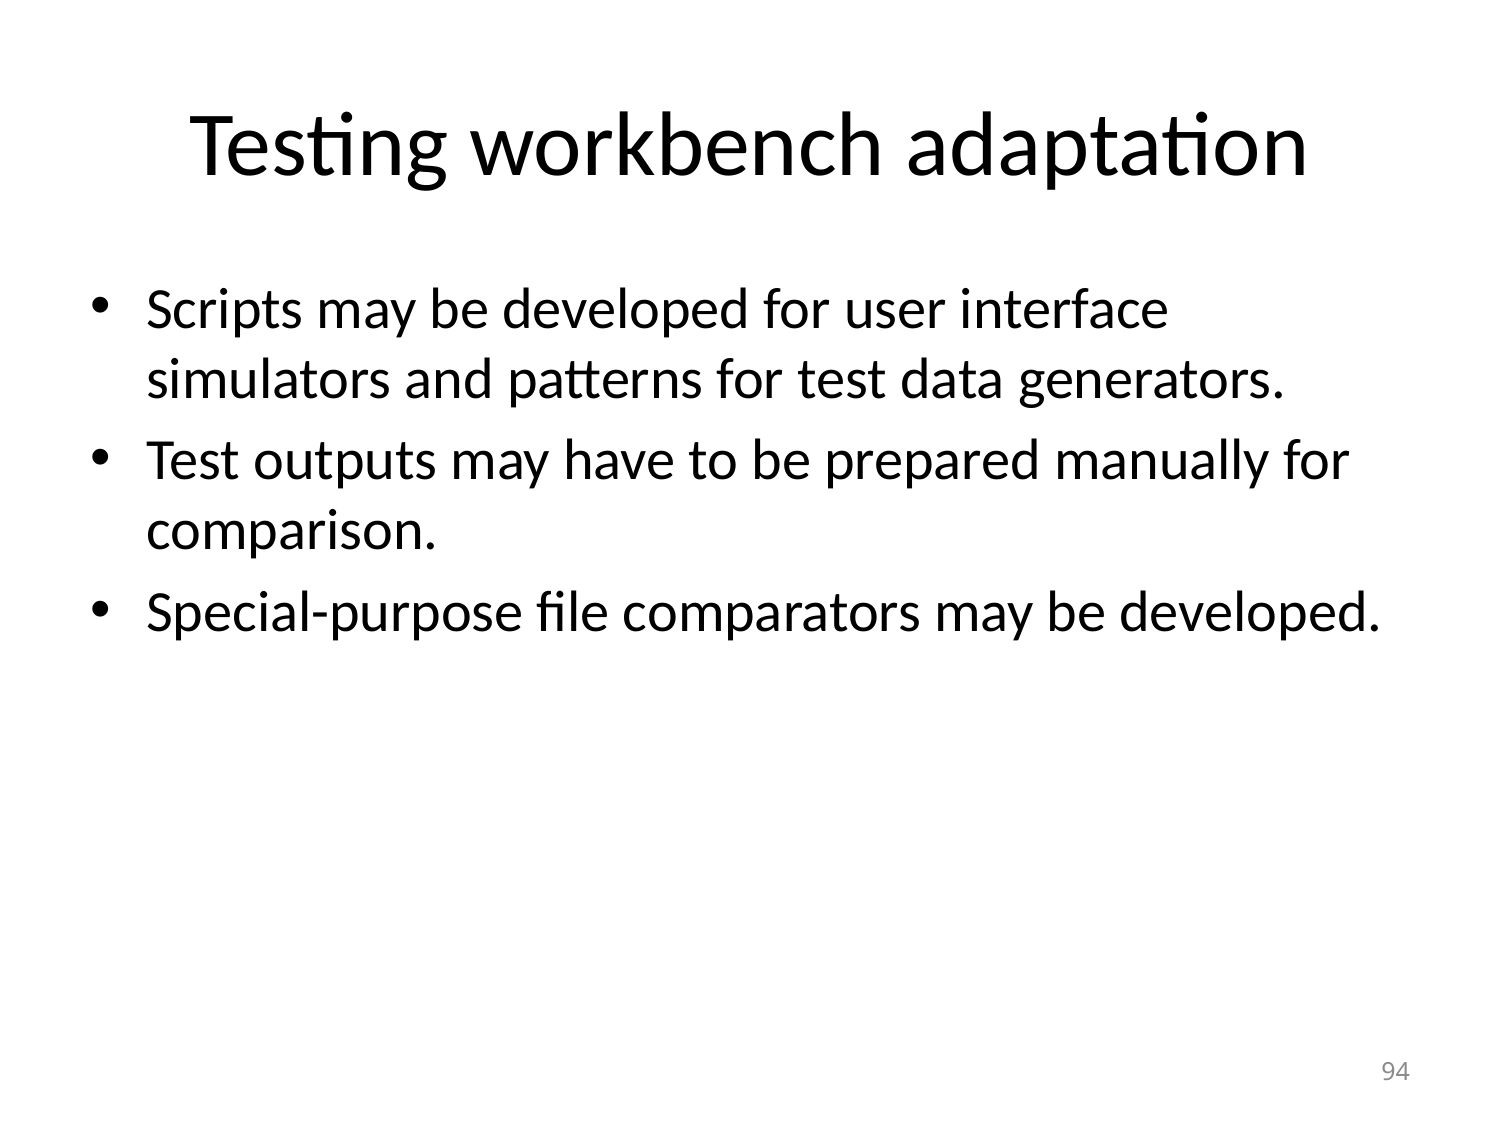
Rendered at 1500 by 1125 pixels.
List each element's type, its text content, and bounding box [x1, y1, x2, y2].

title Testing workbench adaptation [75, 45, 1425, 233]
list Scripts may be developed for user interface simulators and patterns for test data generators. Test outputs may have to be prepared manually for comparison. Special-purpose file comparators may be developed. [75, 262, 1425, 1005]
slide_number 94 [1074, 1042, 1425, 1103]
